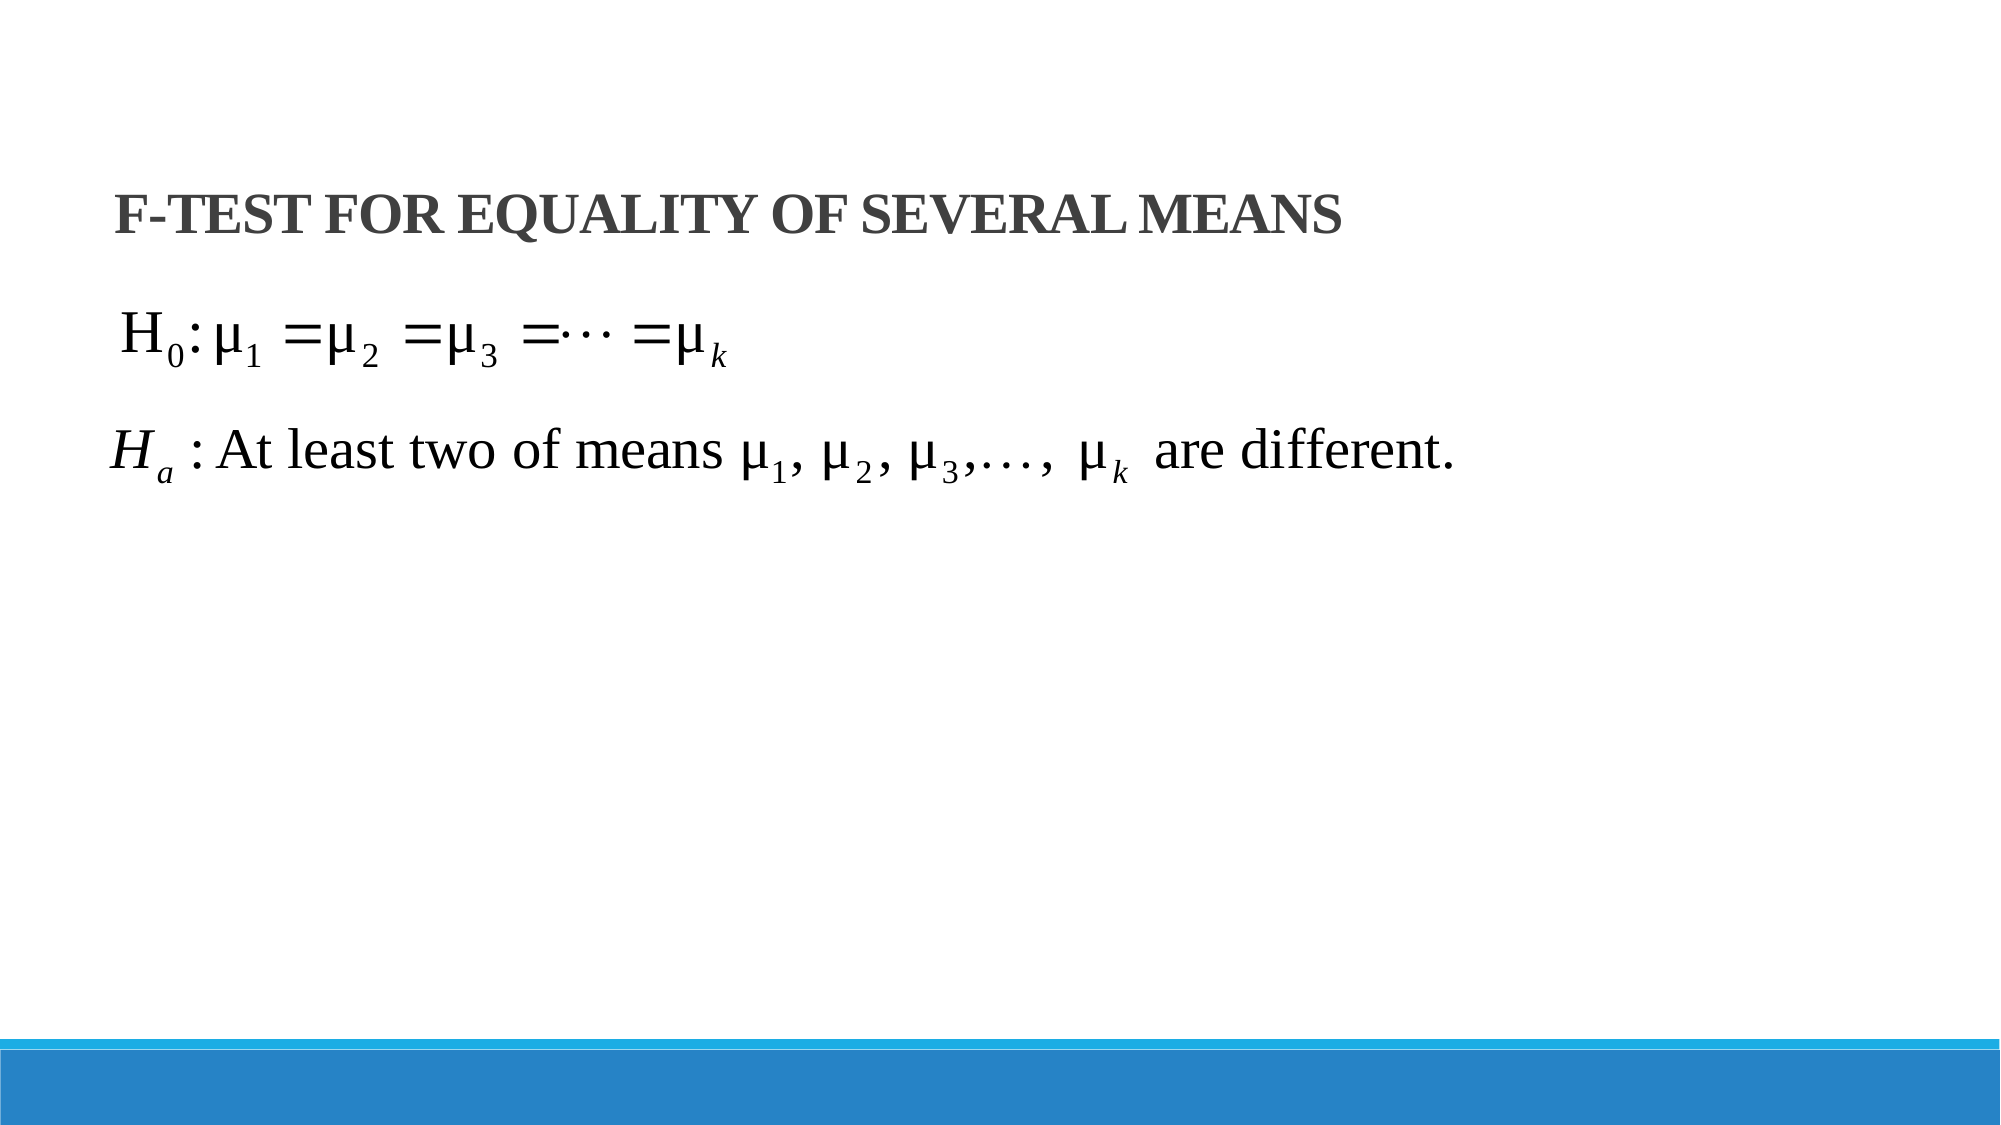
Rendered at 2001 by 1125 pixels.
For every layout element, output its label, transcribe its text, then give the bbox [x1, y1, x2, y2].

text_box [98, 410, 1462, 498]
title F-TEST FOR EQUALITY OF SEVERAL MEANS [99, 123, 1700, 253]
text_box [110, 290, 740, 383]
list [106, 281, 2000, 1057]
